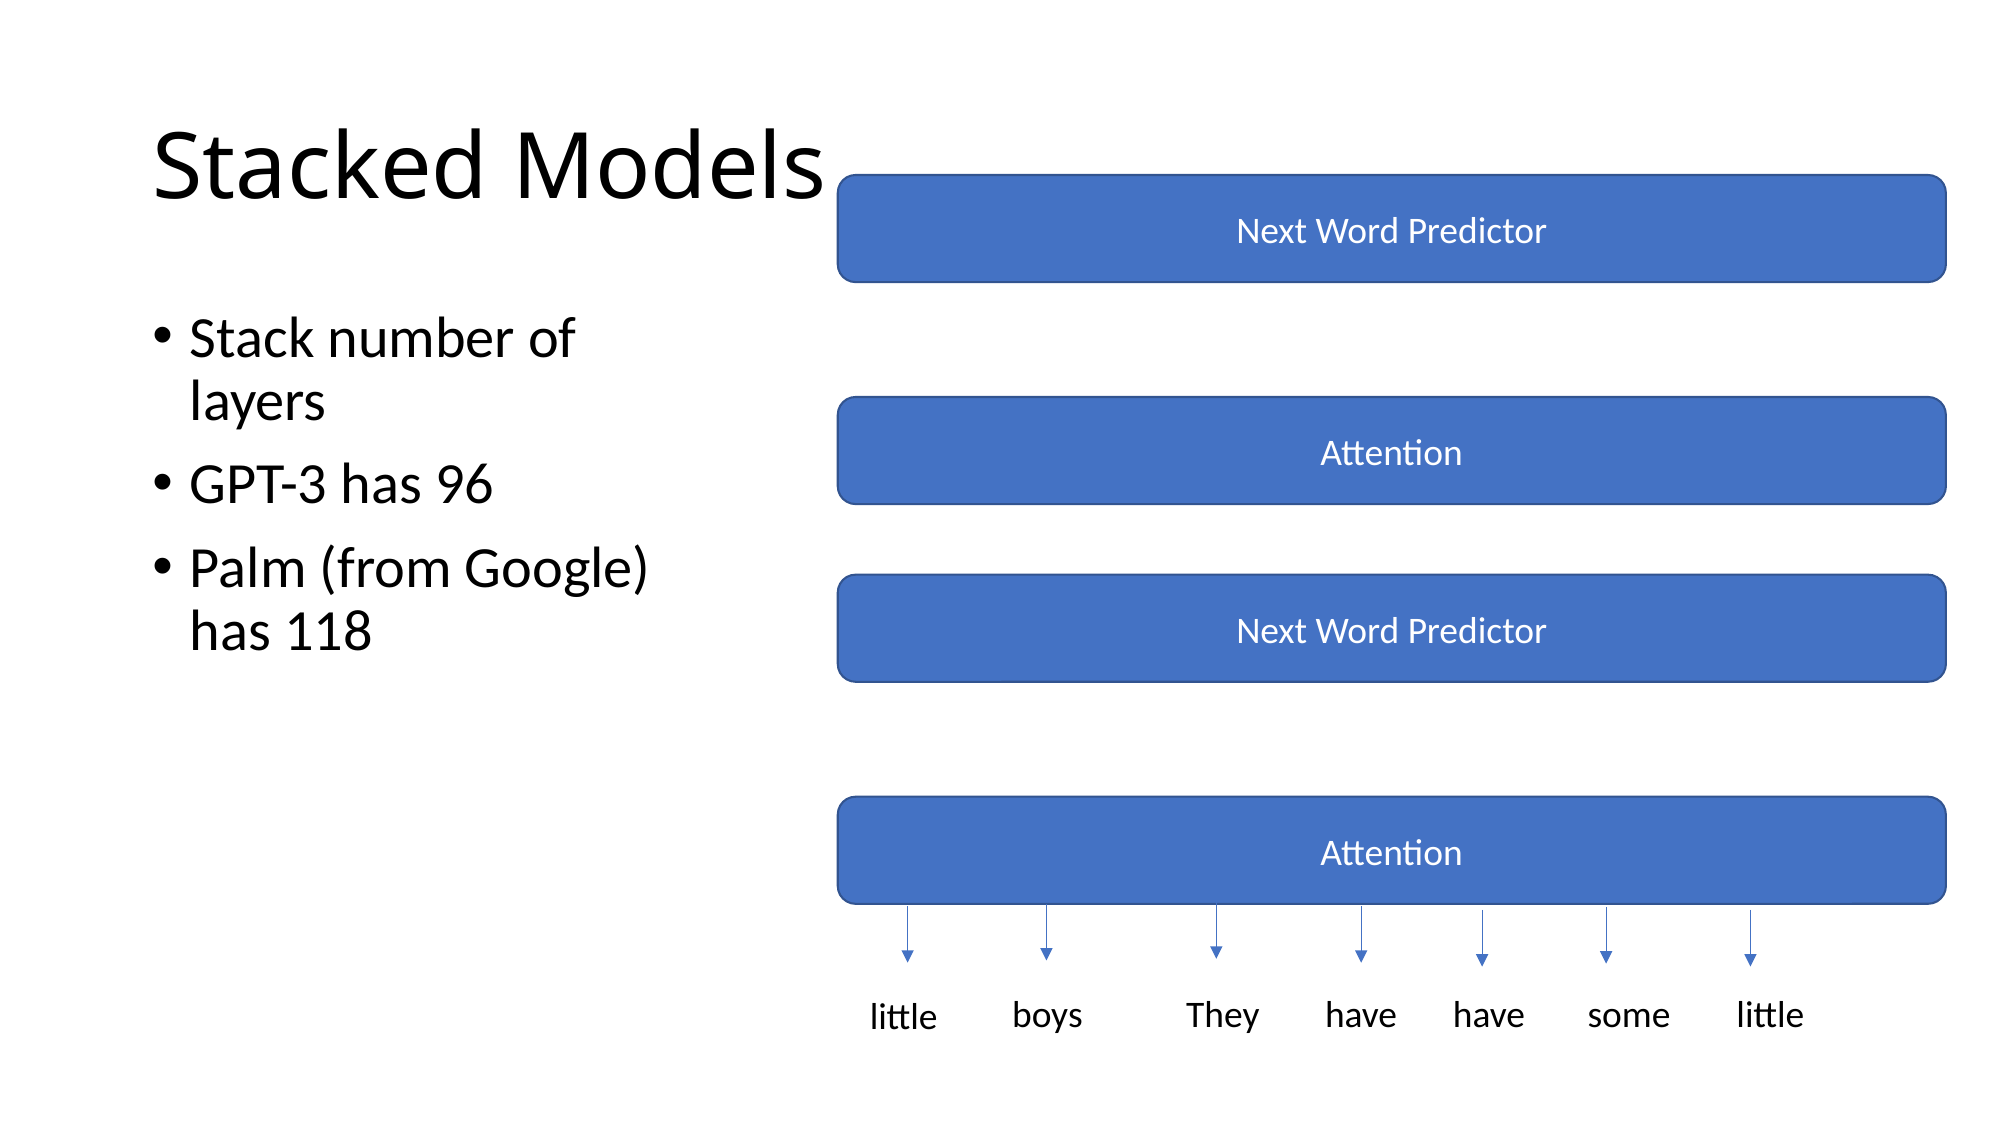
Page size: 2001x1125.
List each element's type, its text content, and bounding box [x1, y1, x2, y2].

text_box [837, 175, 1946, 505]
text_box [837, 574, 1946, 1046]
list Stack number of layers GPT-3 has 96 Palm (from Google) has 118 [137, 299, 729, 1014]
title Stacked Models [137, 59, 1863, 278]
